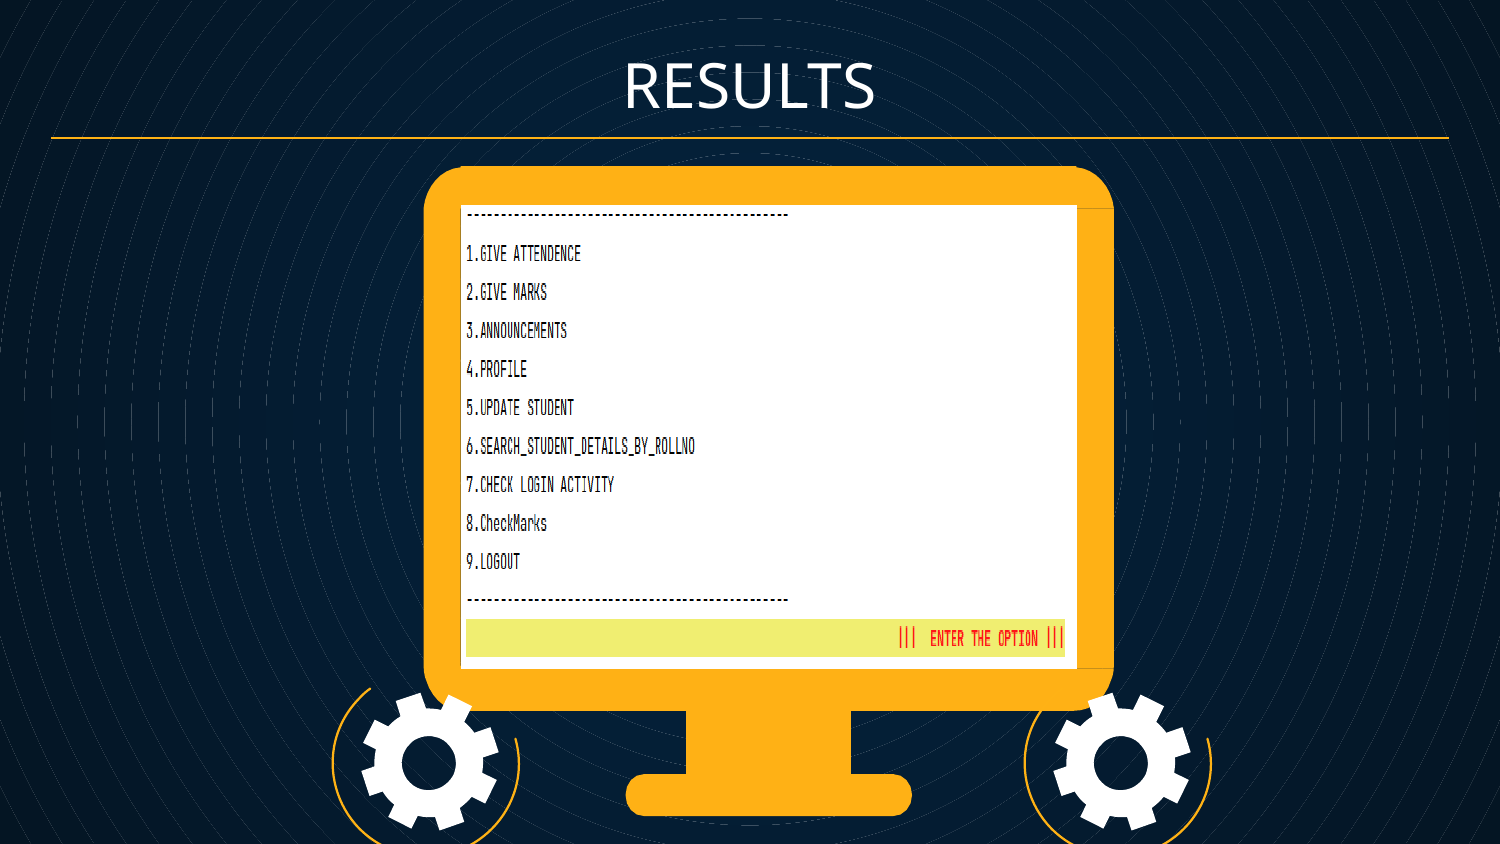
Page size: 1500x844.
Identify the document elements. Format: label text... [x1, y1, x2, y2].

text_box [423, 166, 1114, 817]
picture [461, 205, 1077, 669]
text_box [1053, 692, 1191, 831]
title RESULTS [51, 36, 1449, 136]
text_box [361, 692, 499, 831]
